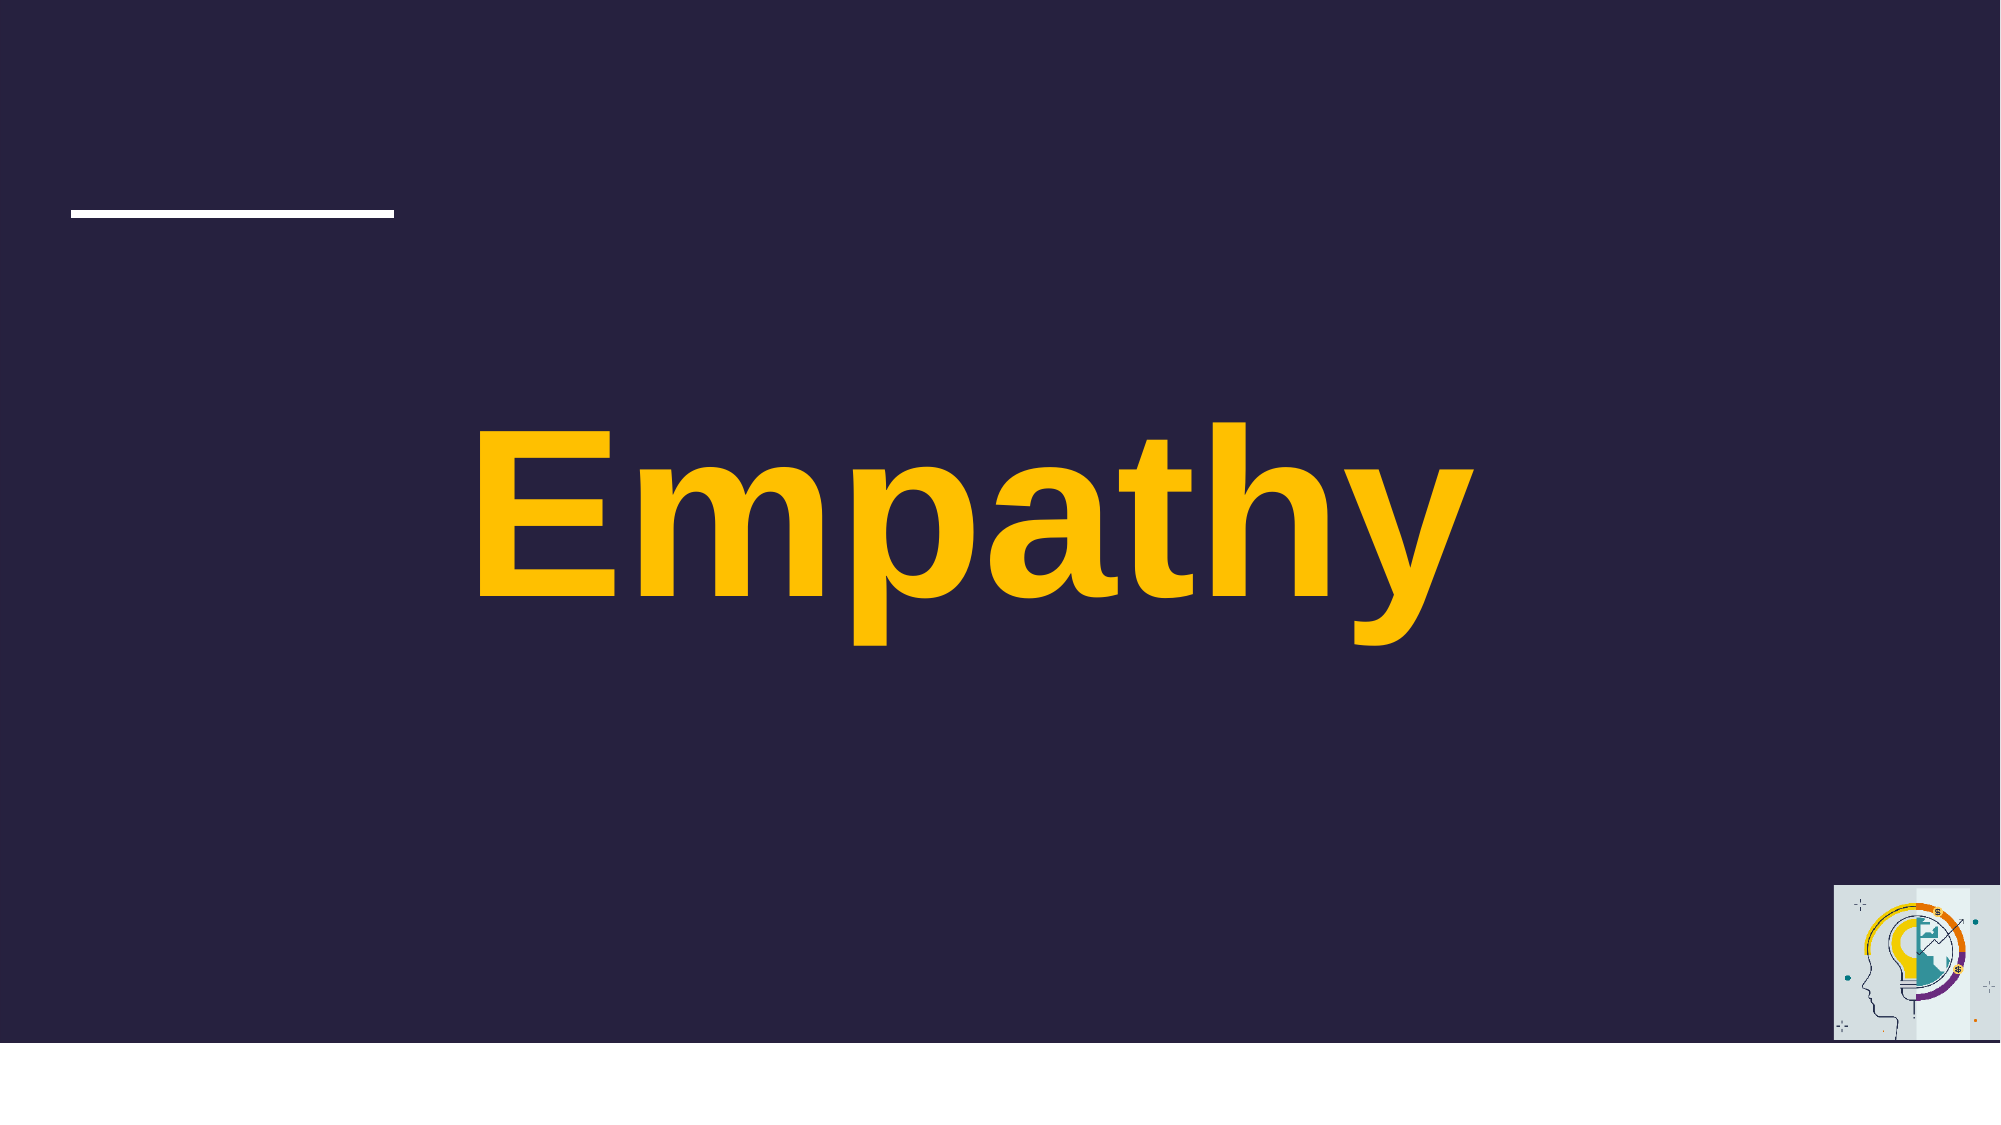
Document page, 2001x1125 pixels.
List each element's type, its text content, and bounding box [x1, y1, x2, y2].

text_box Empathy [0, 349, 1971, 652]
picture [1833, 884, 2000, 1040]
